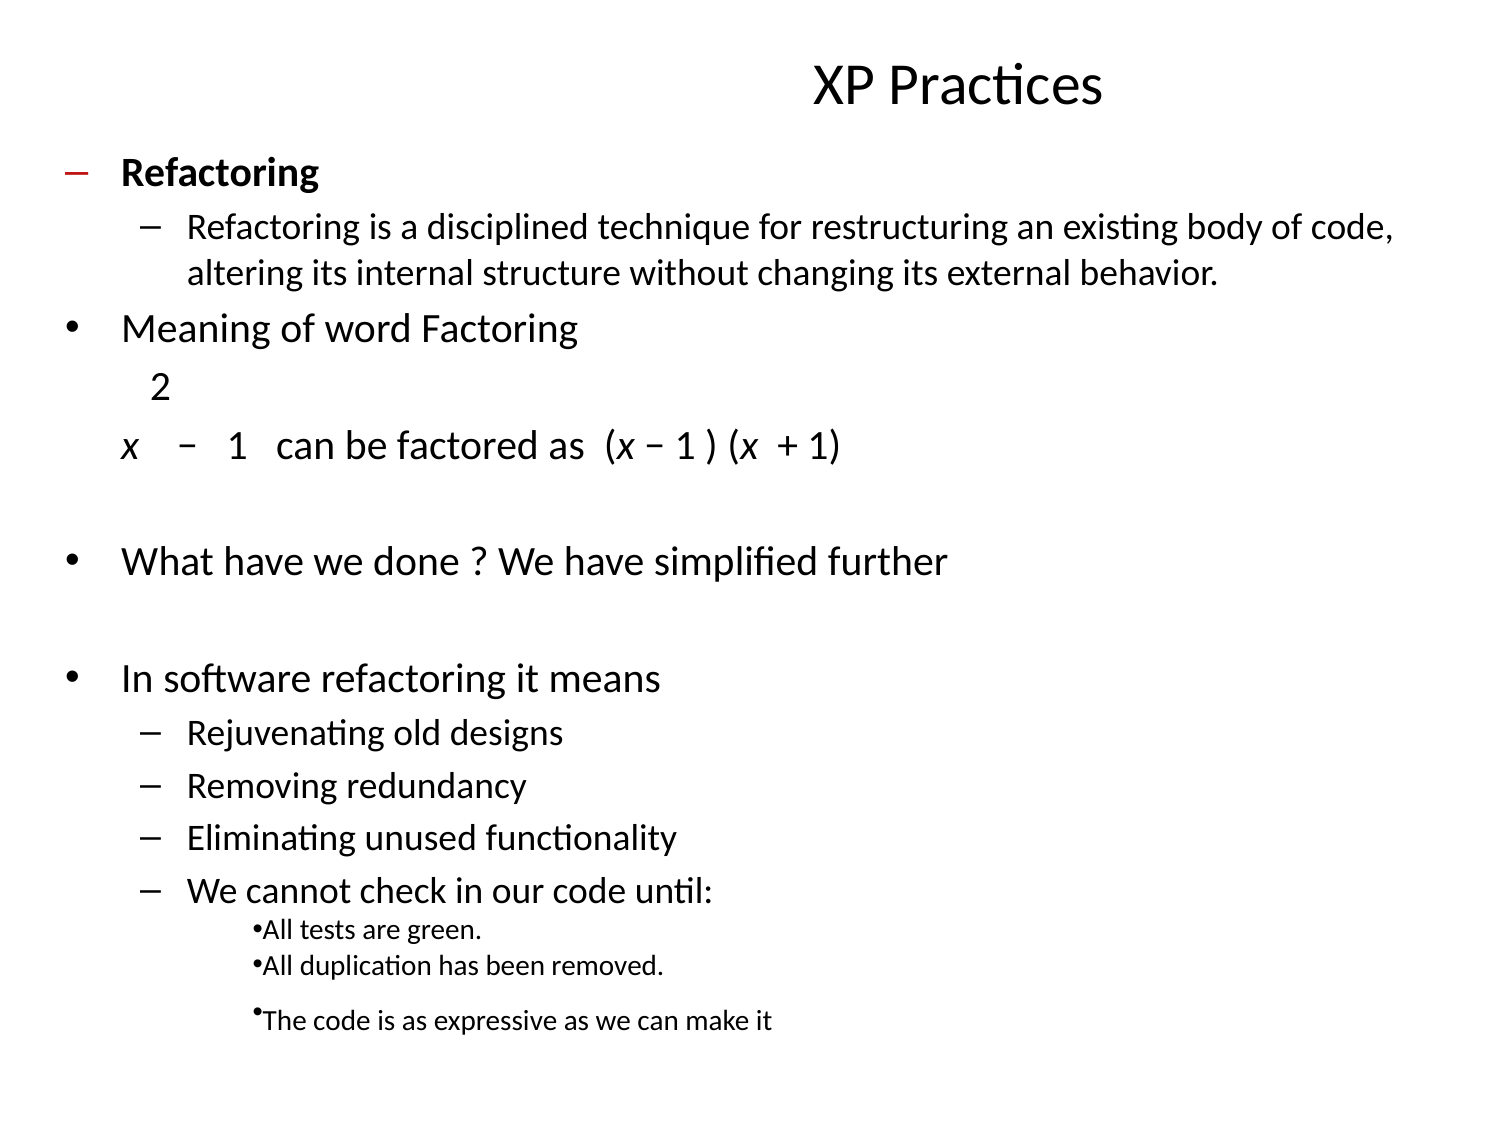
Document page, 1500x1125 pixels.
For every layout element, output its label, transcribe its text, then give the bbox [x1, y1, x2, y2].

title XP Practices [202, 37, 1500, 125]
list Refactoring Refactoring is a disciplined technique for restructuring an existing body of code, altering its internal structure without changing its external behavior. Meaning of word Factoring 2 x − 1 can be factored as (x − 1 ) (x + 1) What have we done ? We have simplified further In software refactoring it means Rejuvenating old designs Removing redundancy Eliminating unused functionality We cannot check in our code until: All tests are green. All duplication has been removed. The code is as expressive as we can make it [50, 137, 1425, 1088]
